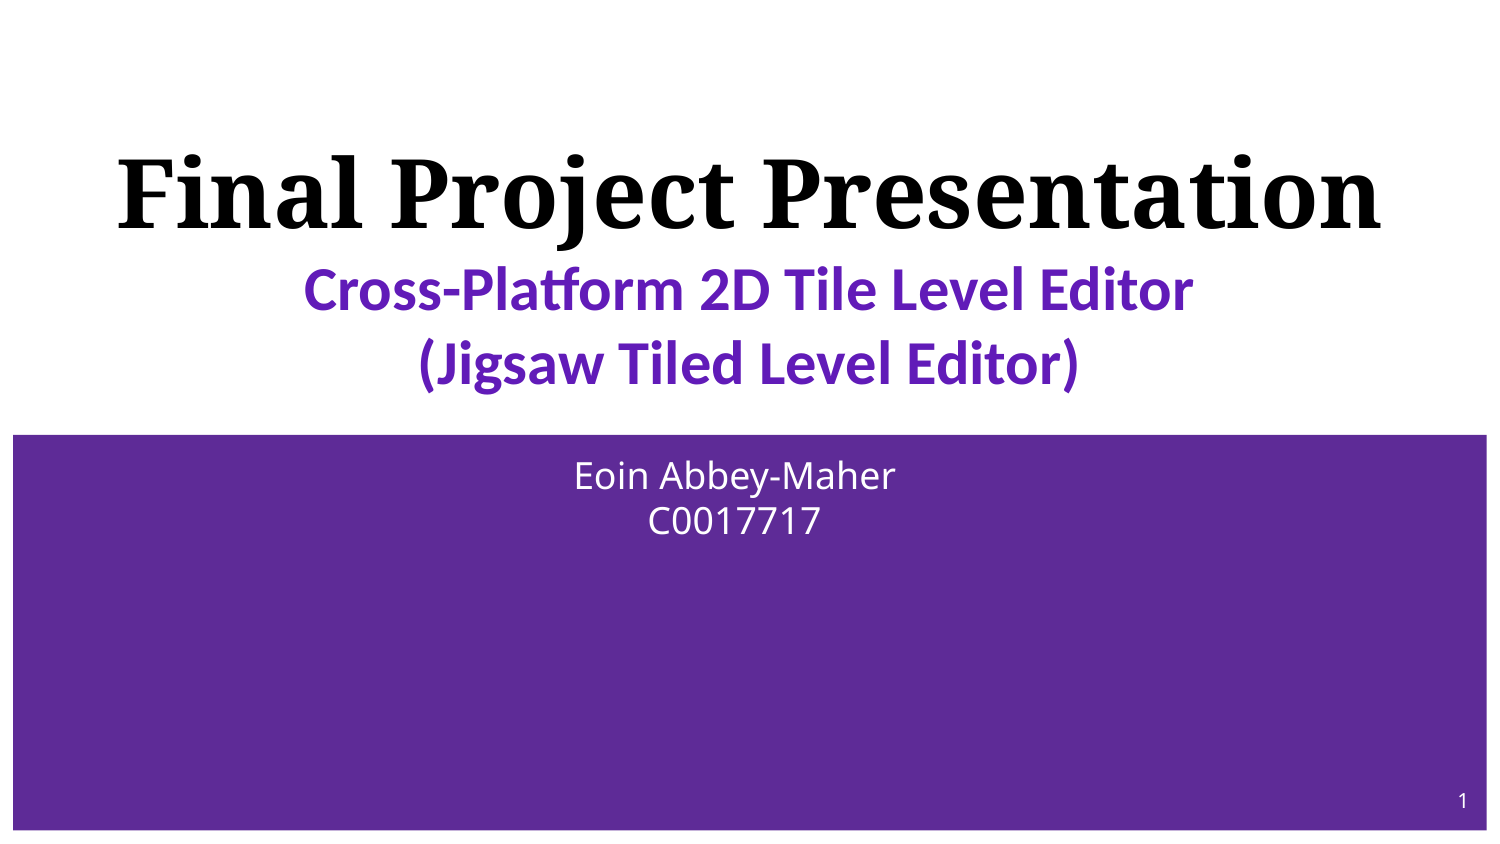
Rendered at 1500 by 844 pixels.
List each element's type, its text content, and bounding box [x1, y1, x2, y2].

title Final Project Presentation Cross-Platform 2D Tile Level Editor (Jigsaw Tiled Level Editor) [51, 103, 1449, 413]
slide_number ‹#› [1394, 769, 1484, 834]
subtitle Eoin Abbey-Maher C0017717 [63, 436, 1406, 578]
